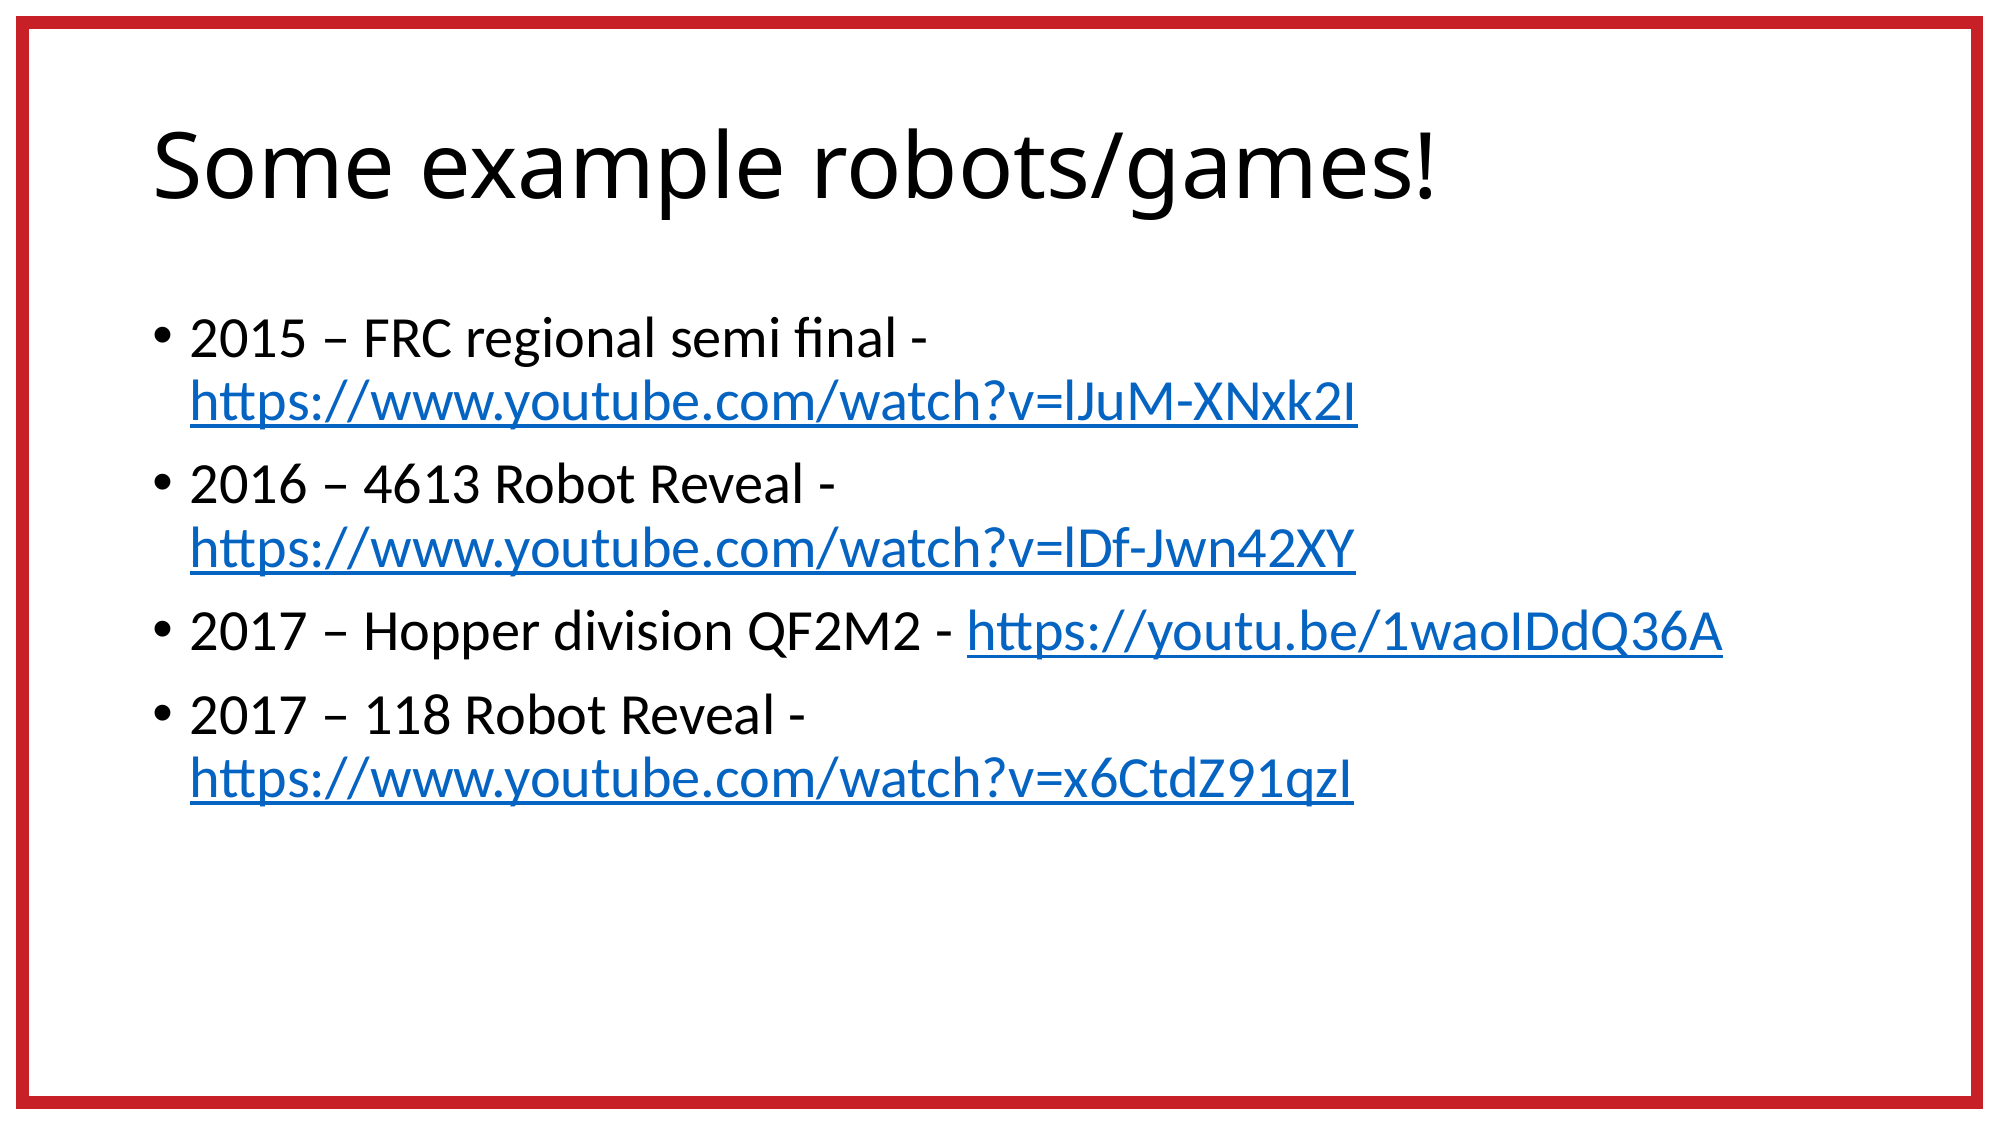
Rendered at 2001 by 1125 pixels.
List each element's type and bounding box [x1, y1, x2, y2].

text_box [21, 21, 1978, 1103]
text_box [137, 299, 988, 1014]
